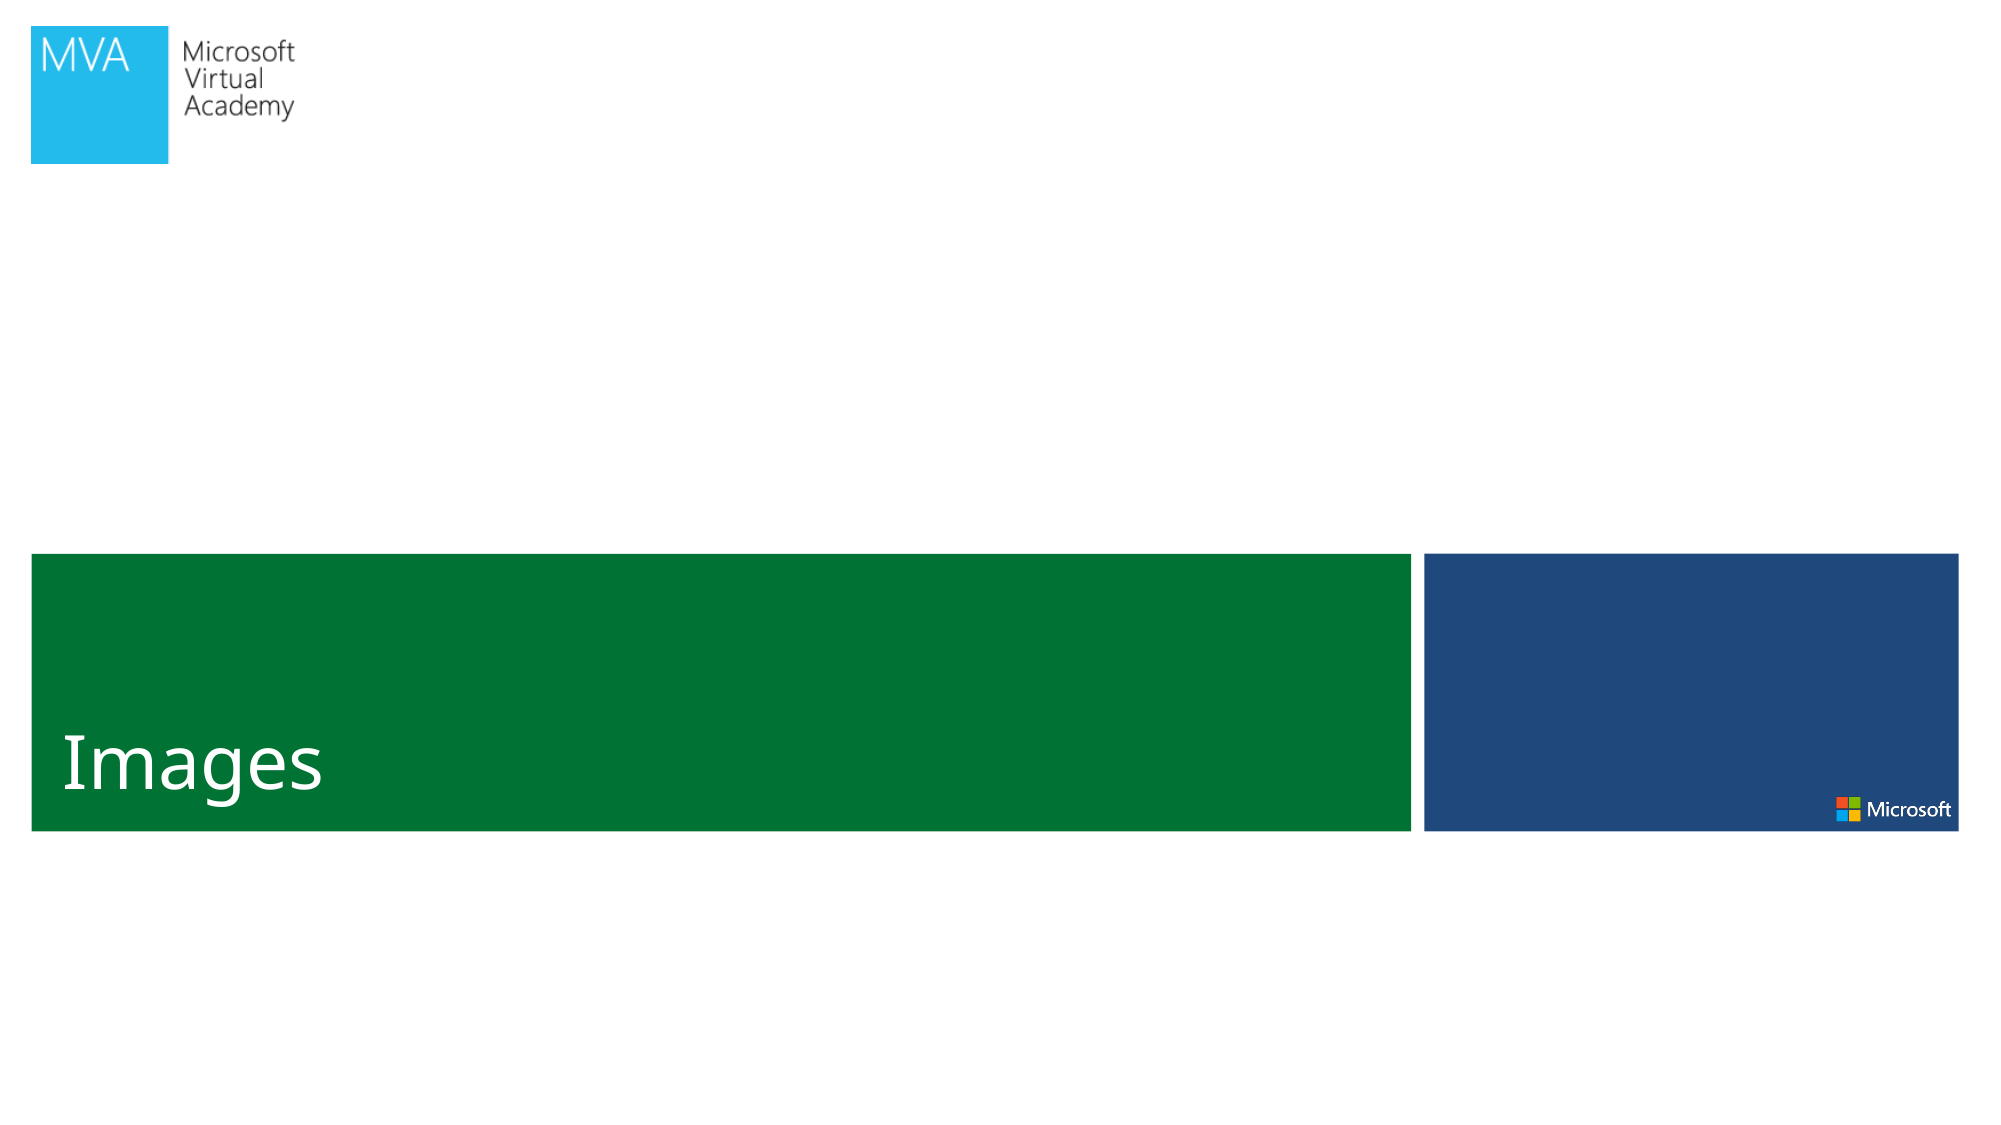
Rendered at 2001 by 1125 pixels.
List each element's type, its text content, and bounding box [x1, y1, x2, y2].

picture [31, 26, 374, 164]
picture [1834, 790, 1956, 827]
list Images [47, 568, 1396, 813]
